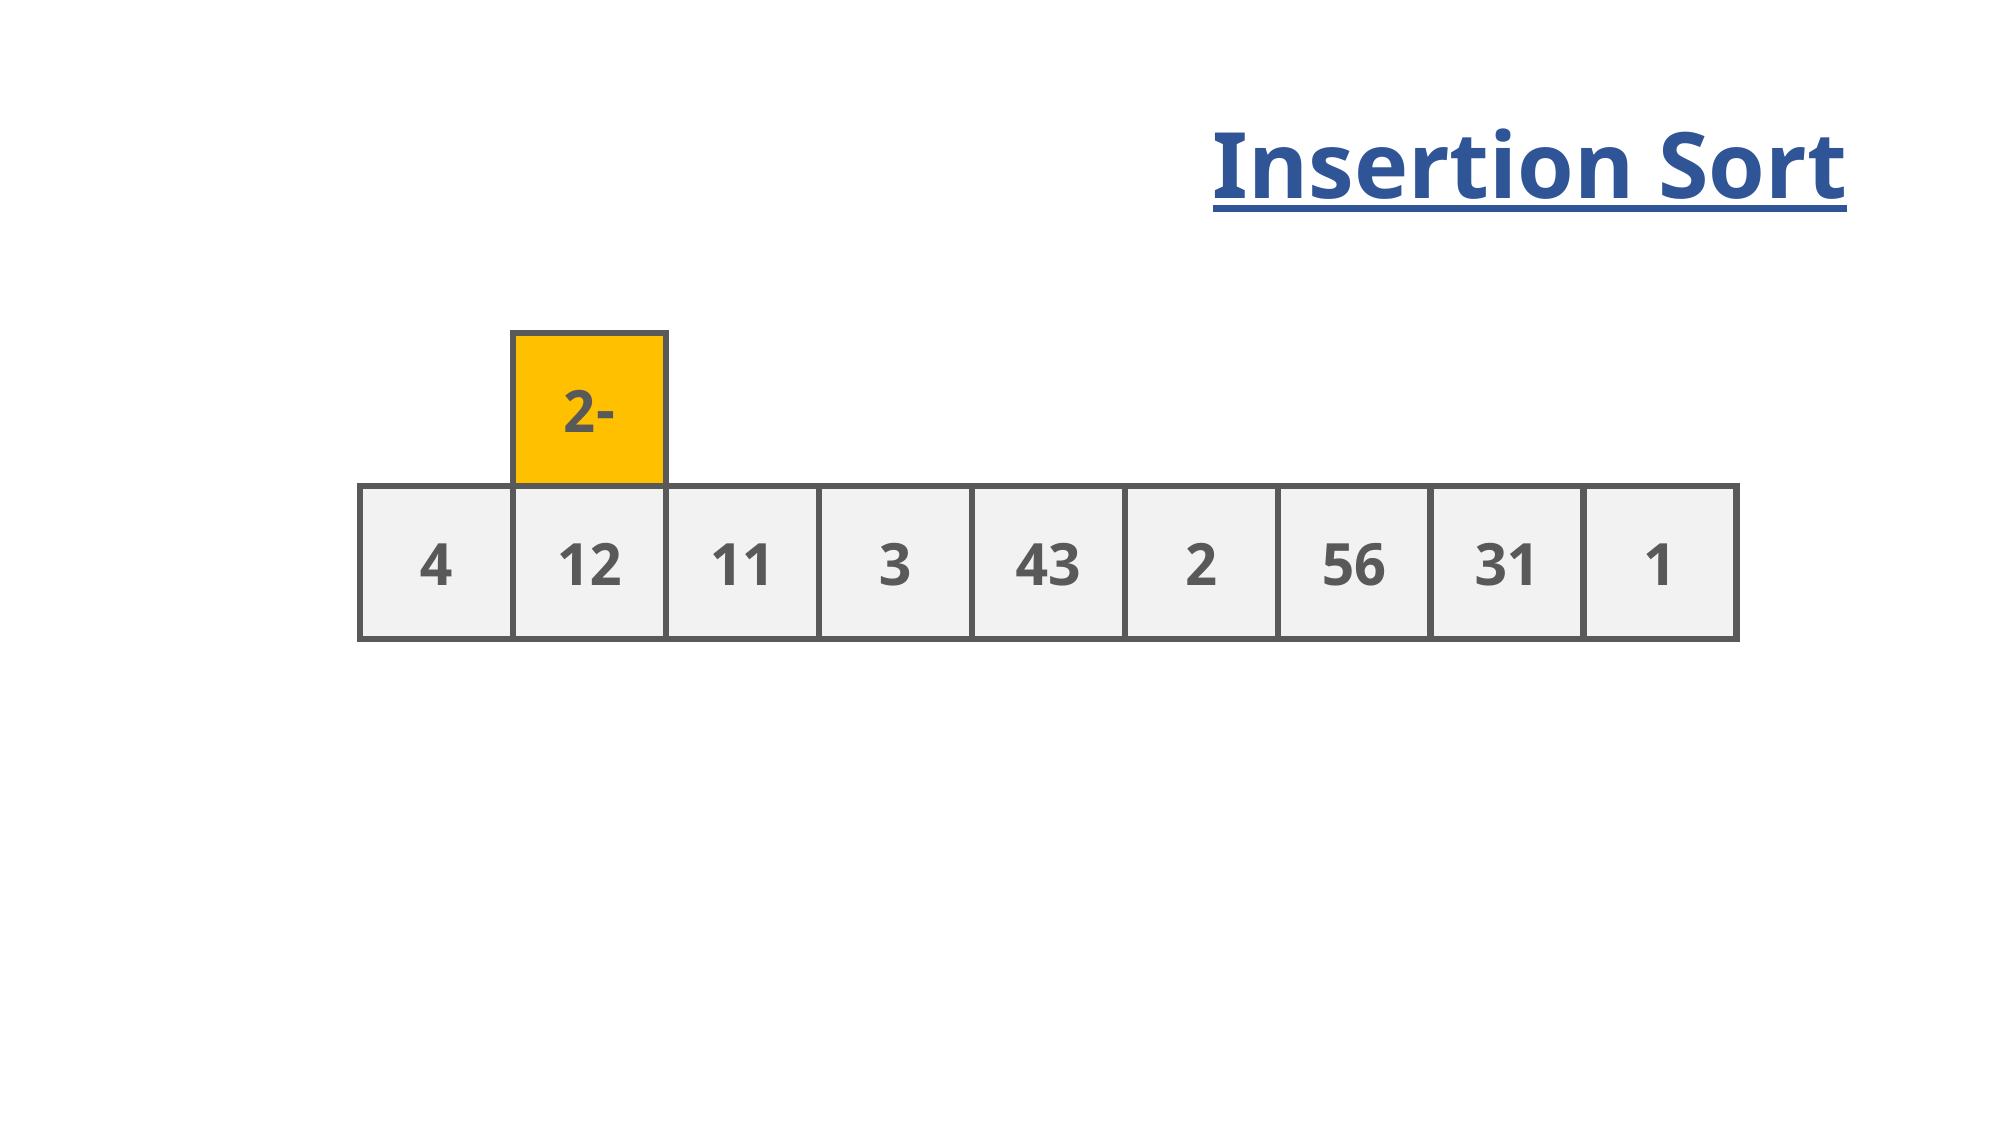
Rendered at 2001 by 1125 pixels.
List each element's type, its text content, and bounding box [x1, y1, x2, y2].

text_box 4 [359, 485, 514, 640]
title Insertion Sort [137, 59, 1863, 278]
text_box 56 [1277, 485, 1430, 640]
text_box 1 [1583, 485, 1737, 640]
text_box 2 [1124, 485, 1277, 640]
text_box 3 [818, 485, 971, 640]
text_box 11 [665, 485, 818, 640]
text_box 31 [1430, 485, 1583, 640]
text_box 43 [971, 485, 1124, 640]
text_box 12 [514, 487, 665, 640]
text_box -2 [512, 332, 667, 487]
